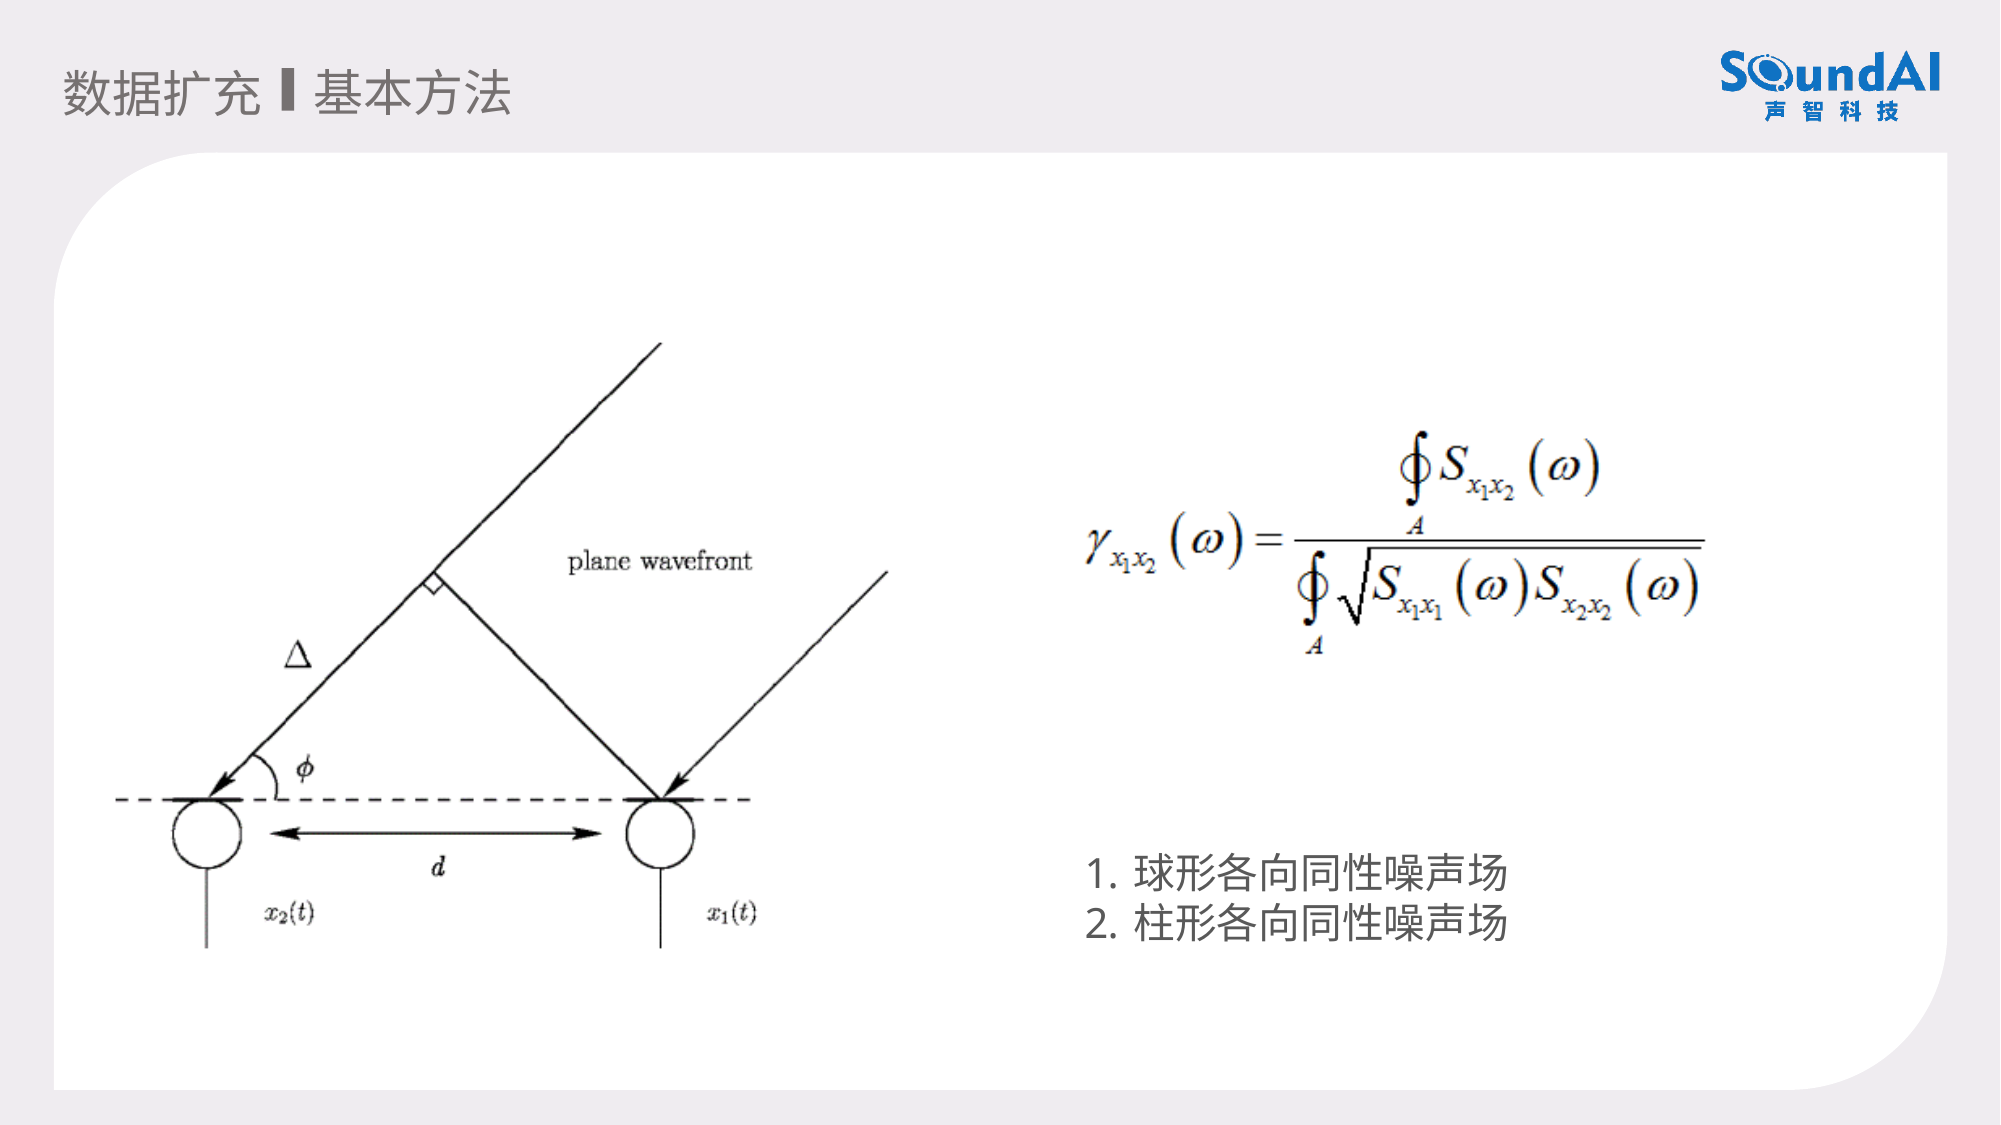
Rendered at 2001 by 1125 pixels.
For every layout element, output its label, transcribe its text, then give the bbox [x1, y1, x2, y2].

text_box 球形各向同性噪声场 柱形各向同性噪声场 [1069, 839, 1525, 954]
picture [103, 322, 903, 960]
picture [1039, 409, 1795, 686]
text_box [55, 153, 1947, 1089]
picture [1692, 7, 1968, 162]
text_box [46, 54, 530, 131]
